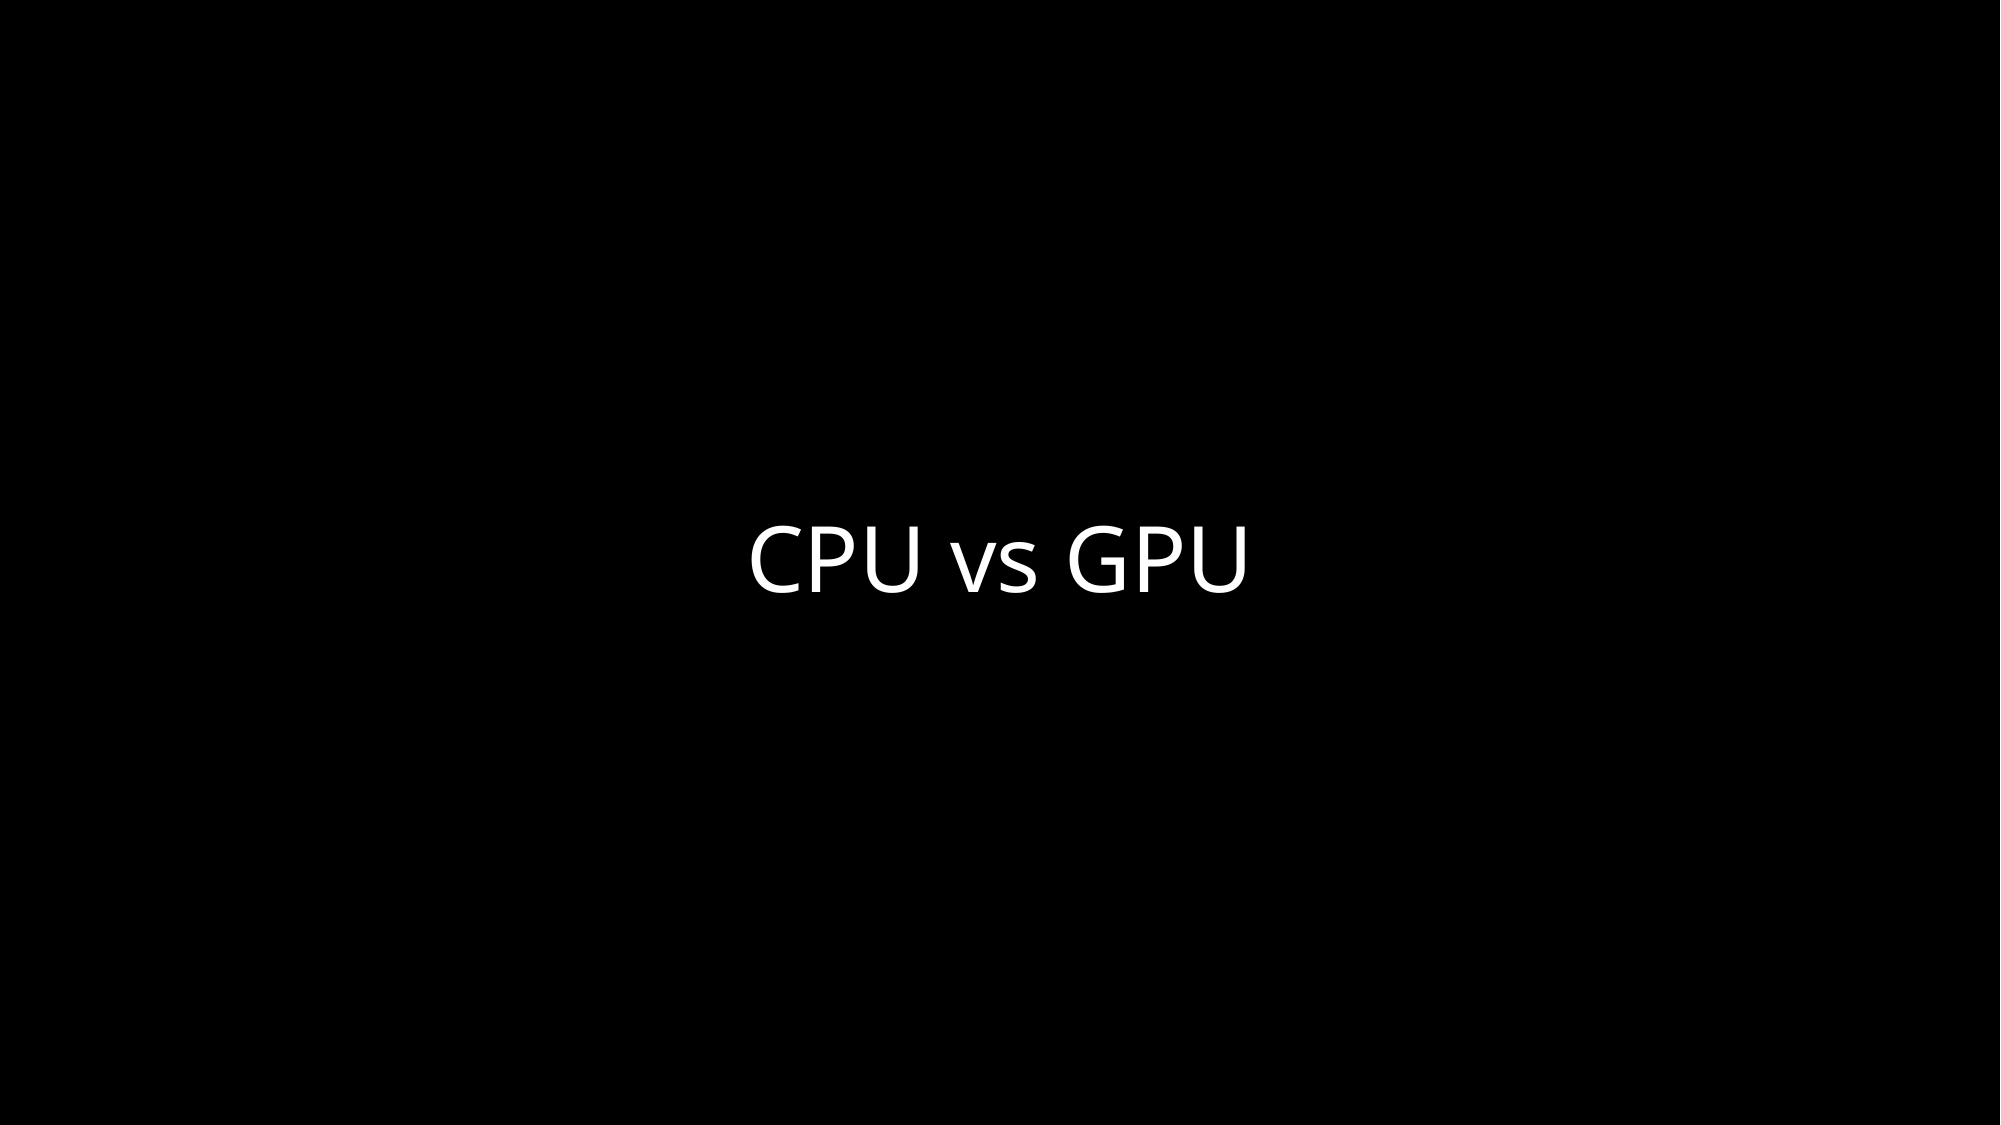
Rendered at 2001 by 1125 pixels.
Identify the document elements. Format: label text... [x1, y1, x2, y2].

title CPU vs GPU [137, 453, 1863, 672]
